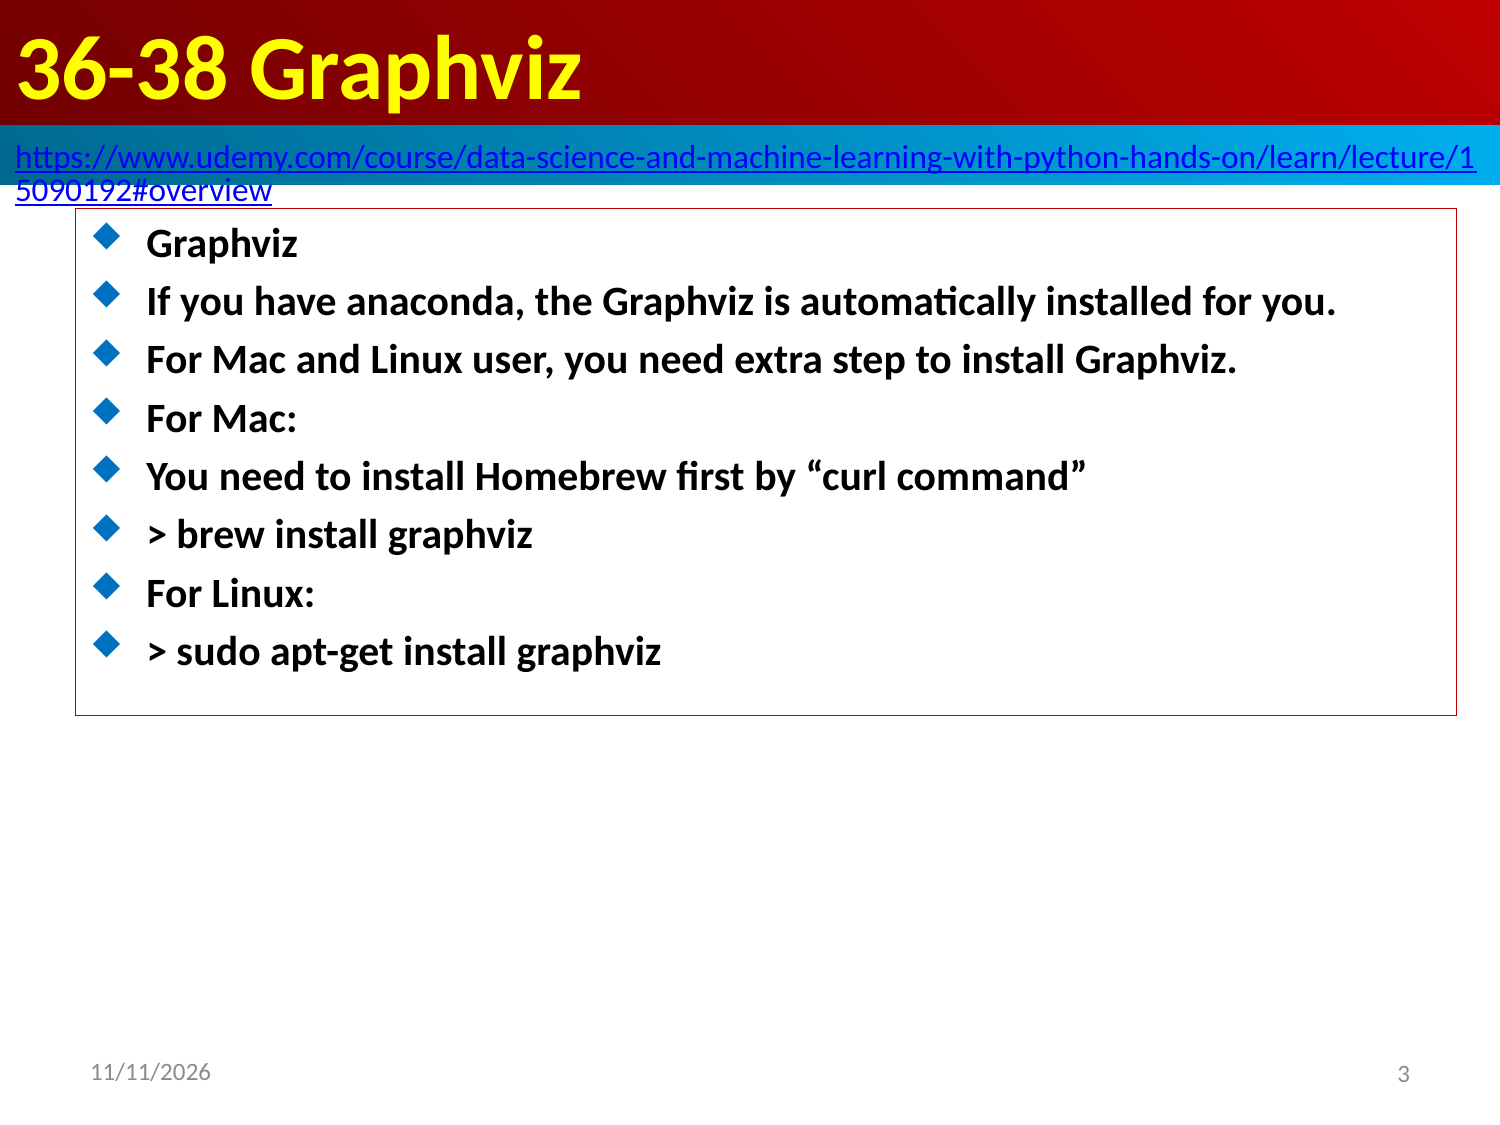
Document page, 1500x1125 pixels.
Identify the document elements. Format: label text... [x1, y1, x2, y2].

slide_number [75, 1040, 425, 1101]
title 36-38 Graphviz [0, 0, 1500, 125]
text_box https://www.udemy.com/course/data-science-and-machine-learning-with-python-hands-on/learn/lecture/15090192#overview [0, 125, 1500, 185]
slide_number 3 [1074, 1042, 1425, 1103]
subtitle Graphviz If you have anaconda, the Graphviz is automatically installed for you. For Mac and Linux user, you need extra step to install Graphviz. For Mac: You need to install Homebrew first by “curl command” > brew install graphviz For Linux: > sudo apt-get install graphviz [75, 208, 1457, 716]
